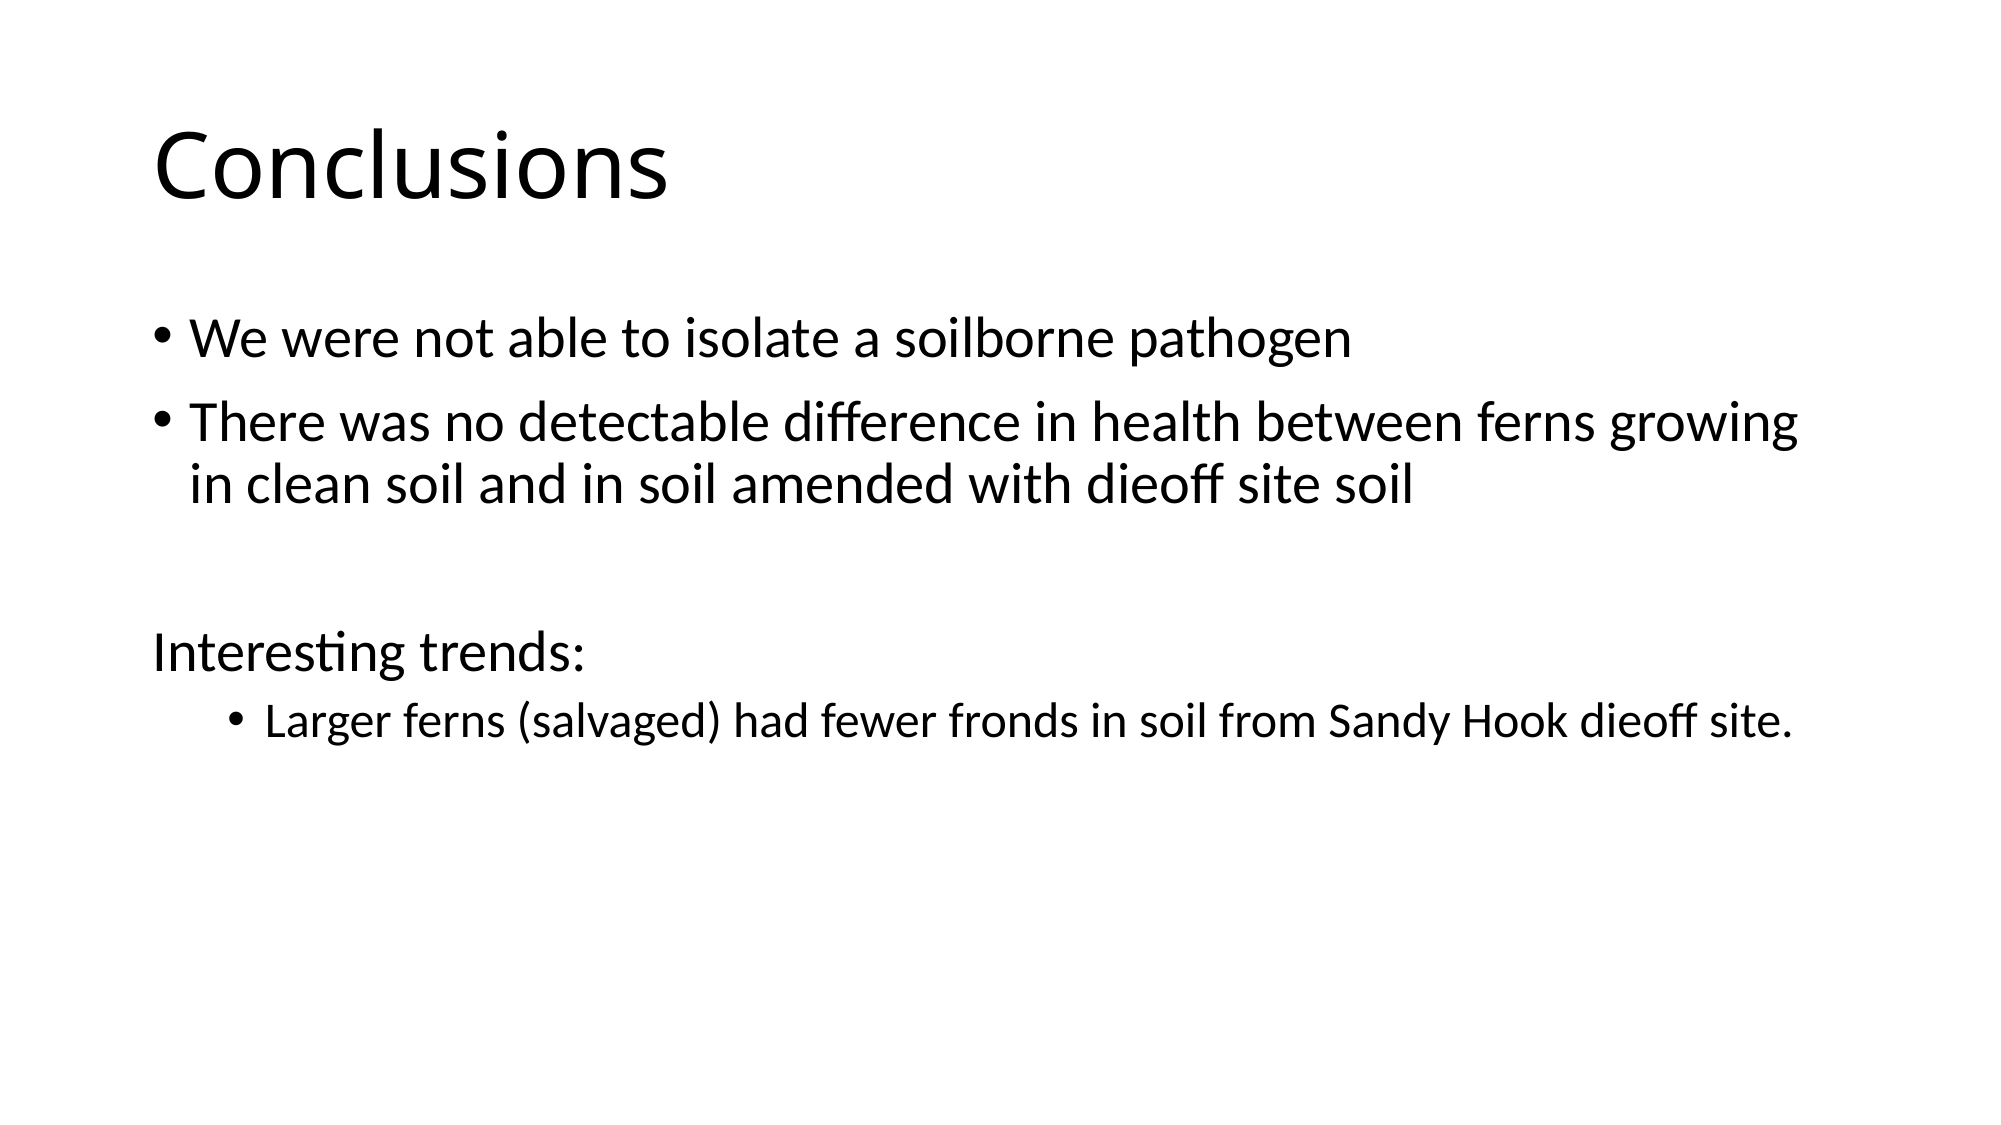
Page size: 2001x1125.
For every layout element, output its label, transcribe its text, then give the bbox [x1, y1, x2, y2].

list We were not able to isolate a soilborne pathogen There was no detectable difference in health between ferns growing in clean soil and in soil amended with dieoff site soil Interesting trends: Larger ferns (salvaged) had fewer fronds in soil from Sandy Hook dieoff site. [137, 299, 1863, 1014]
title Conclusions [137, 59, 1863, 278]
